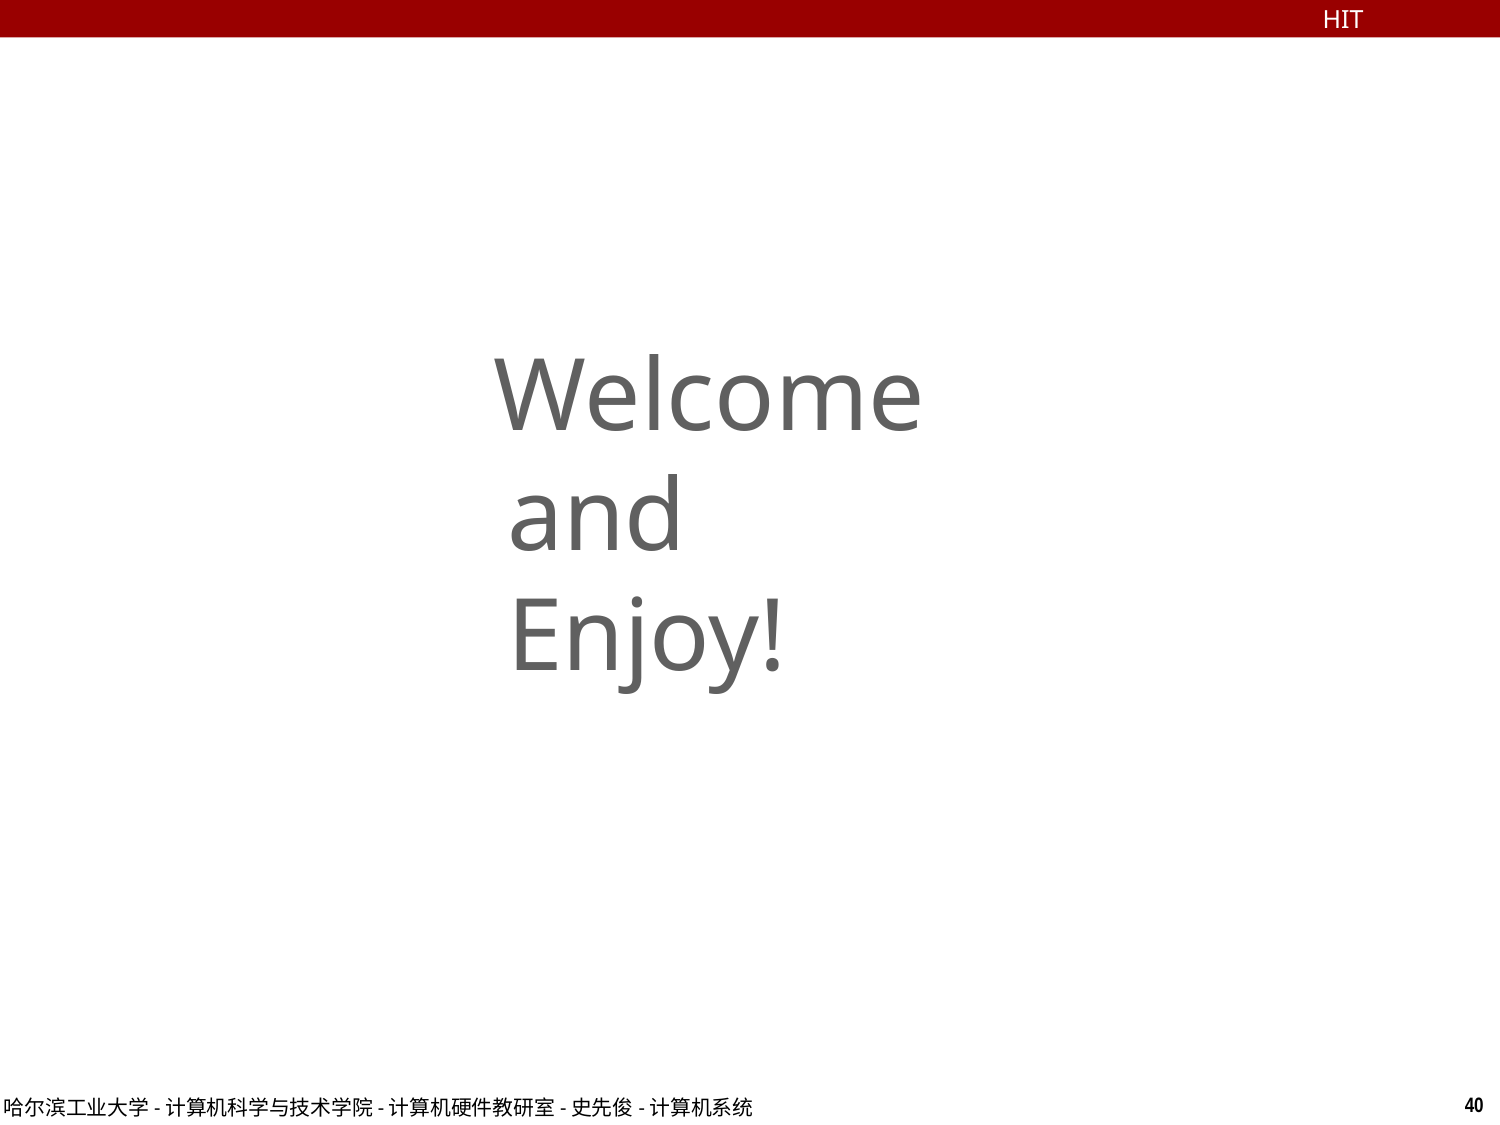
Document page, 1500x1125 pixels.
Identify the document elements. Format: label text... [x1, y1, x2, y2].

text_box [0, 0, 1500, 38]
title Welcome and Enjoy! [487, 446, 959, 576]
text_box HIT [1322, 3, 1500, 33]
